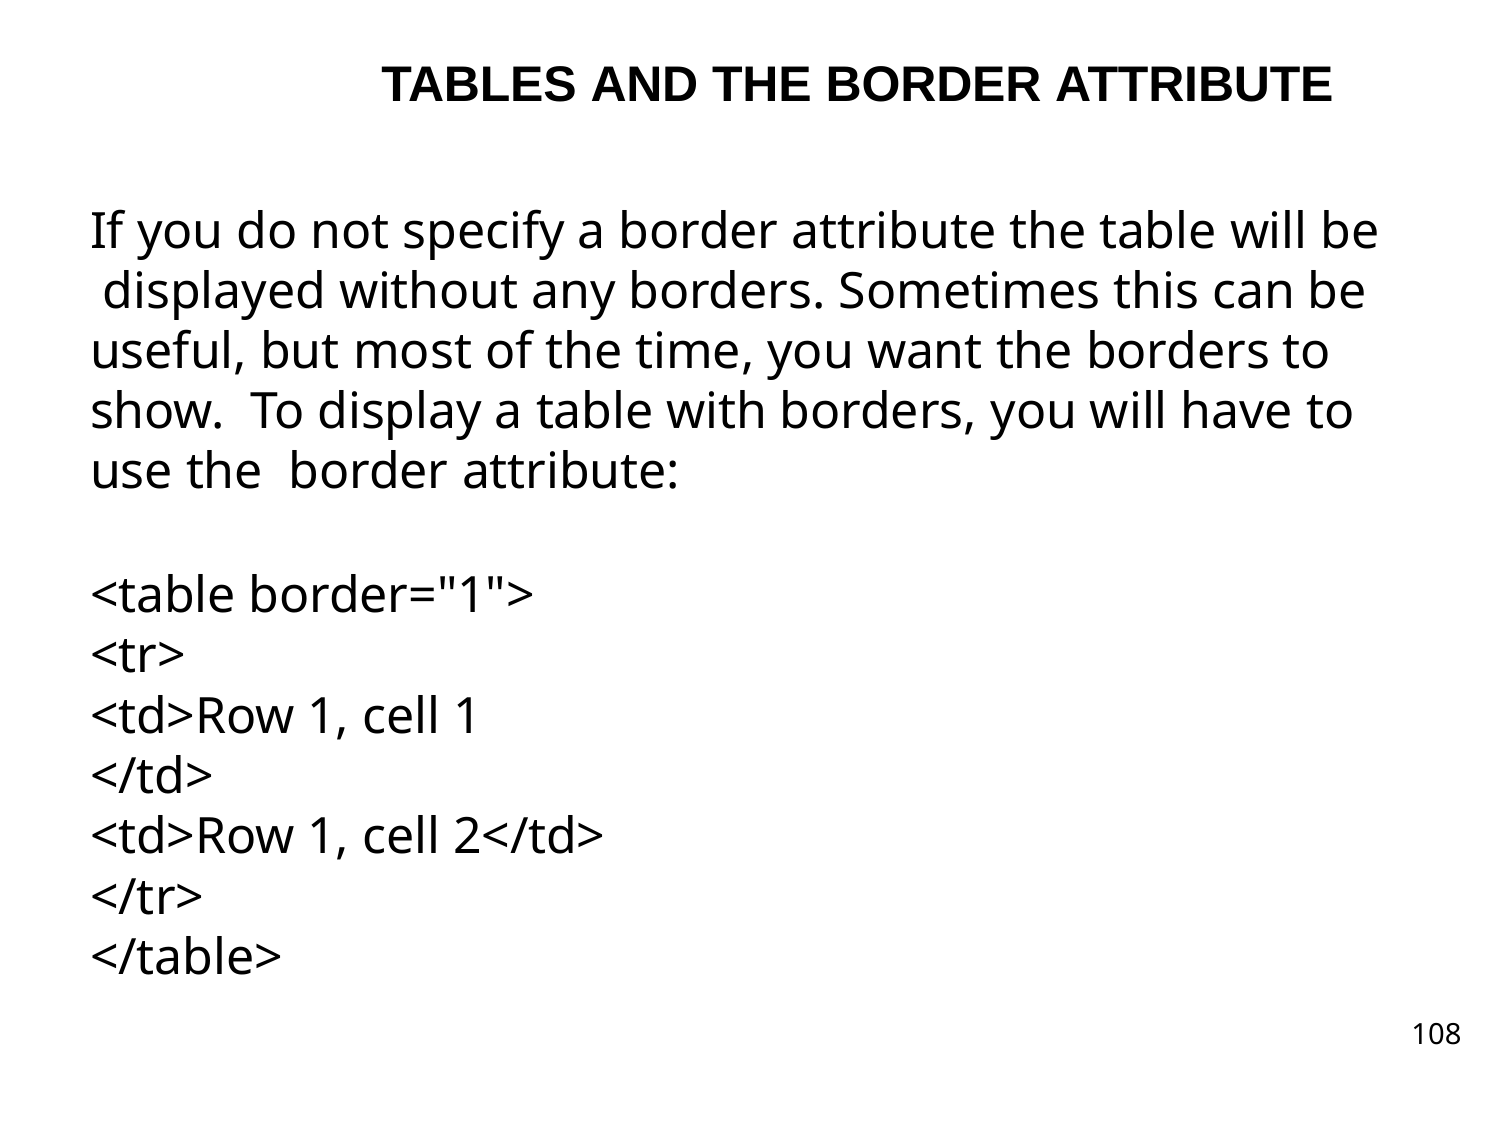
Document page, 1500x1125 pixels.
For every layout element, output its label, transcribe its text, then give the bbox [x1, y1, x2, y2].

slide_number 108 [1405, 1020, 1467, 1125]
text_box TABLES AND THE BORDER ATTRIBUTE If you do not specify a border attribute the table will be displayed without any borders. Sometimes this can be useful, but most of the time, you want the borders to show. To display a table with borders, you will have to use the border attribute: <table border="1"> <tr> <td>Row 1, cell 1 </td> <td>Row 1, cell 2</td> </tr> </table> [87, 49, 1388, 985]
